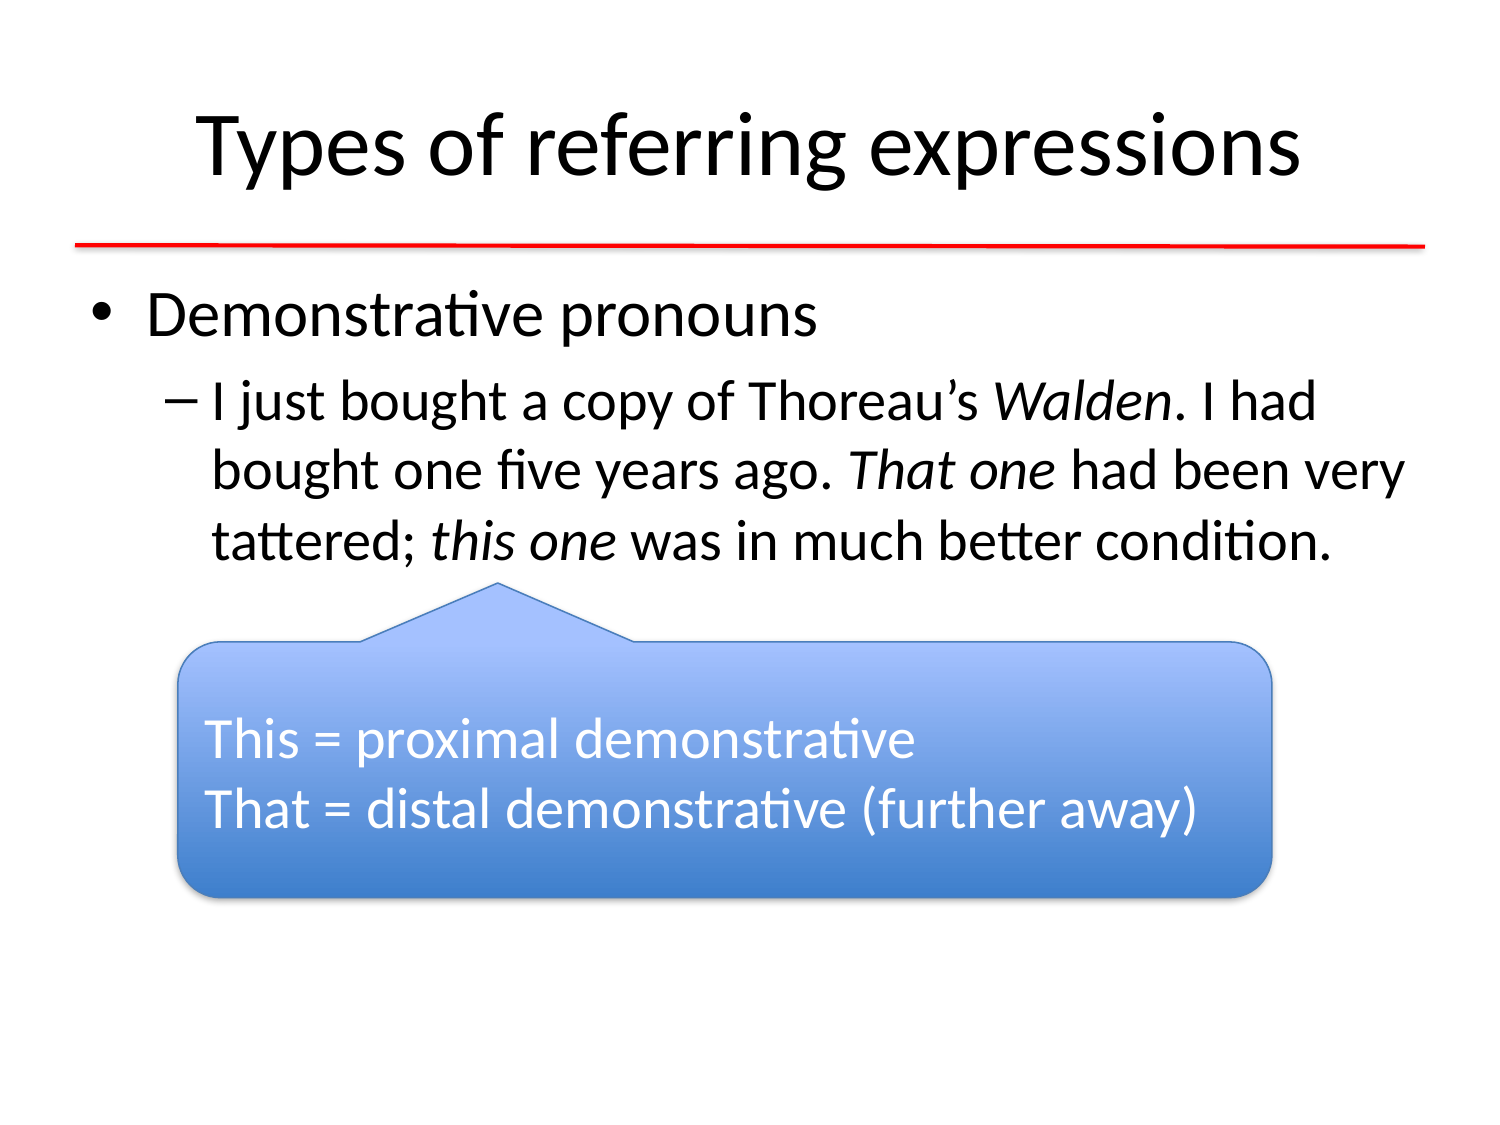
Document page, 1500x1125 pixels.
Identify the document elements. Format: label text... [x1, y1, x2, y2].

title Types of referring expressions [75, 45, 1425, 233]
text_box This = proximal demonstrative That = distal demonstrative (further away) [176, 582, 1273, 899]
list Demonstrative pronouns I just bought a copy of Thoreau’s Walden. I had bought one five years ago. That one had been very tattered; this one was in much better condition. [75, 262, 1425, 1005]
